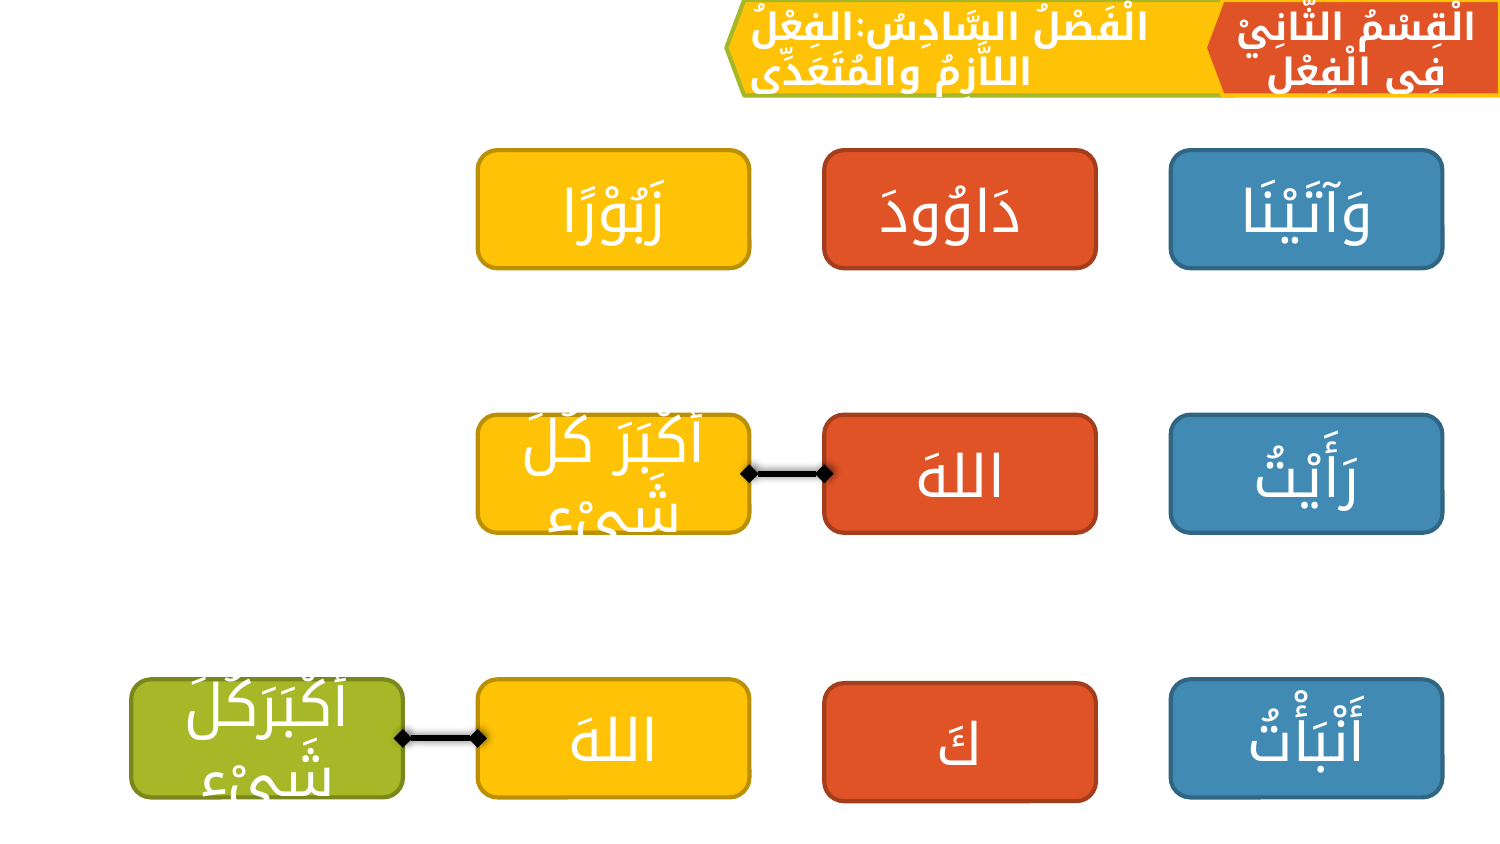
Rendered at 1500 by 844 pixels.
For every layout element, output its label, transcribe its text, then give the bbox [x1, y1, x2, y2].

text_box أَكْبَرَكُلِّ شَيْءٍ [129, 677, 406, 800]
text_box أَكْبَرَ كُلِّ شَيْءٍ [475, 412, 752, 535]
text_box الْقِسْمُ الثَّانِيْ فِي الْفِعْلِ [1202, 0, 1500, 98]
text_box اللهَ [822, 412, 1099, 535]
text_box اللهَ [475, 677, 752, 800]
text_box أَنْبَأْتُ [1168, 677, 1445, 800]
text_box دَاوُودَ [822, 148, 1099, 271]
text_box الْفَصْلُ السَّادِسُ:الفِعْلُ اللاَّزِمُ والمُتَعَدِّي [724, 0, 1221, 98]
text_box كَ [822, 680, 1099, 804]
text_box وَآتَيْنَا [1168, 148, 1445, 271]
text_box زَبُوْرًا [475, 148, 752, 271]
text_box رَأَيْتُ [1168, 412, 1445, 535]
